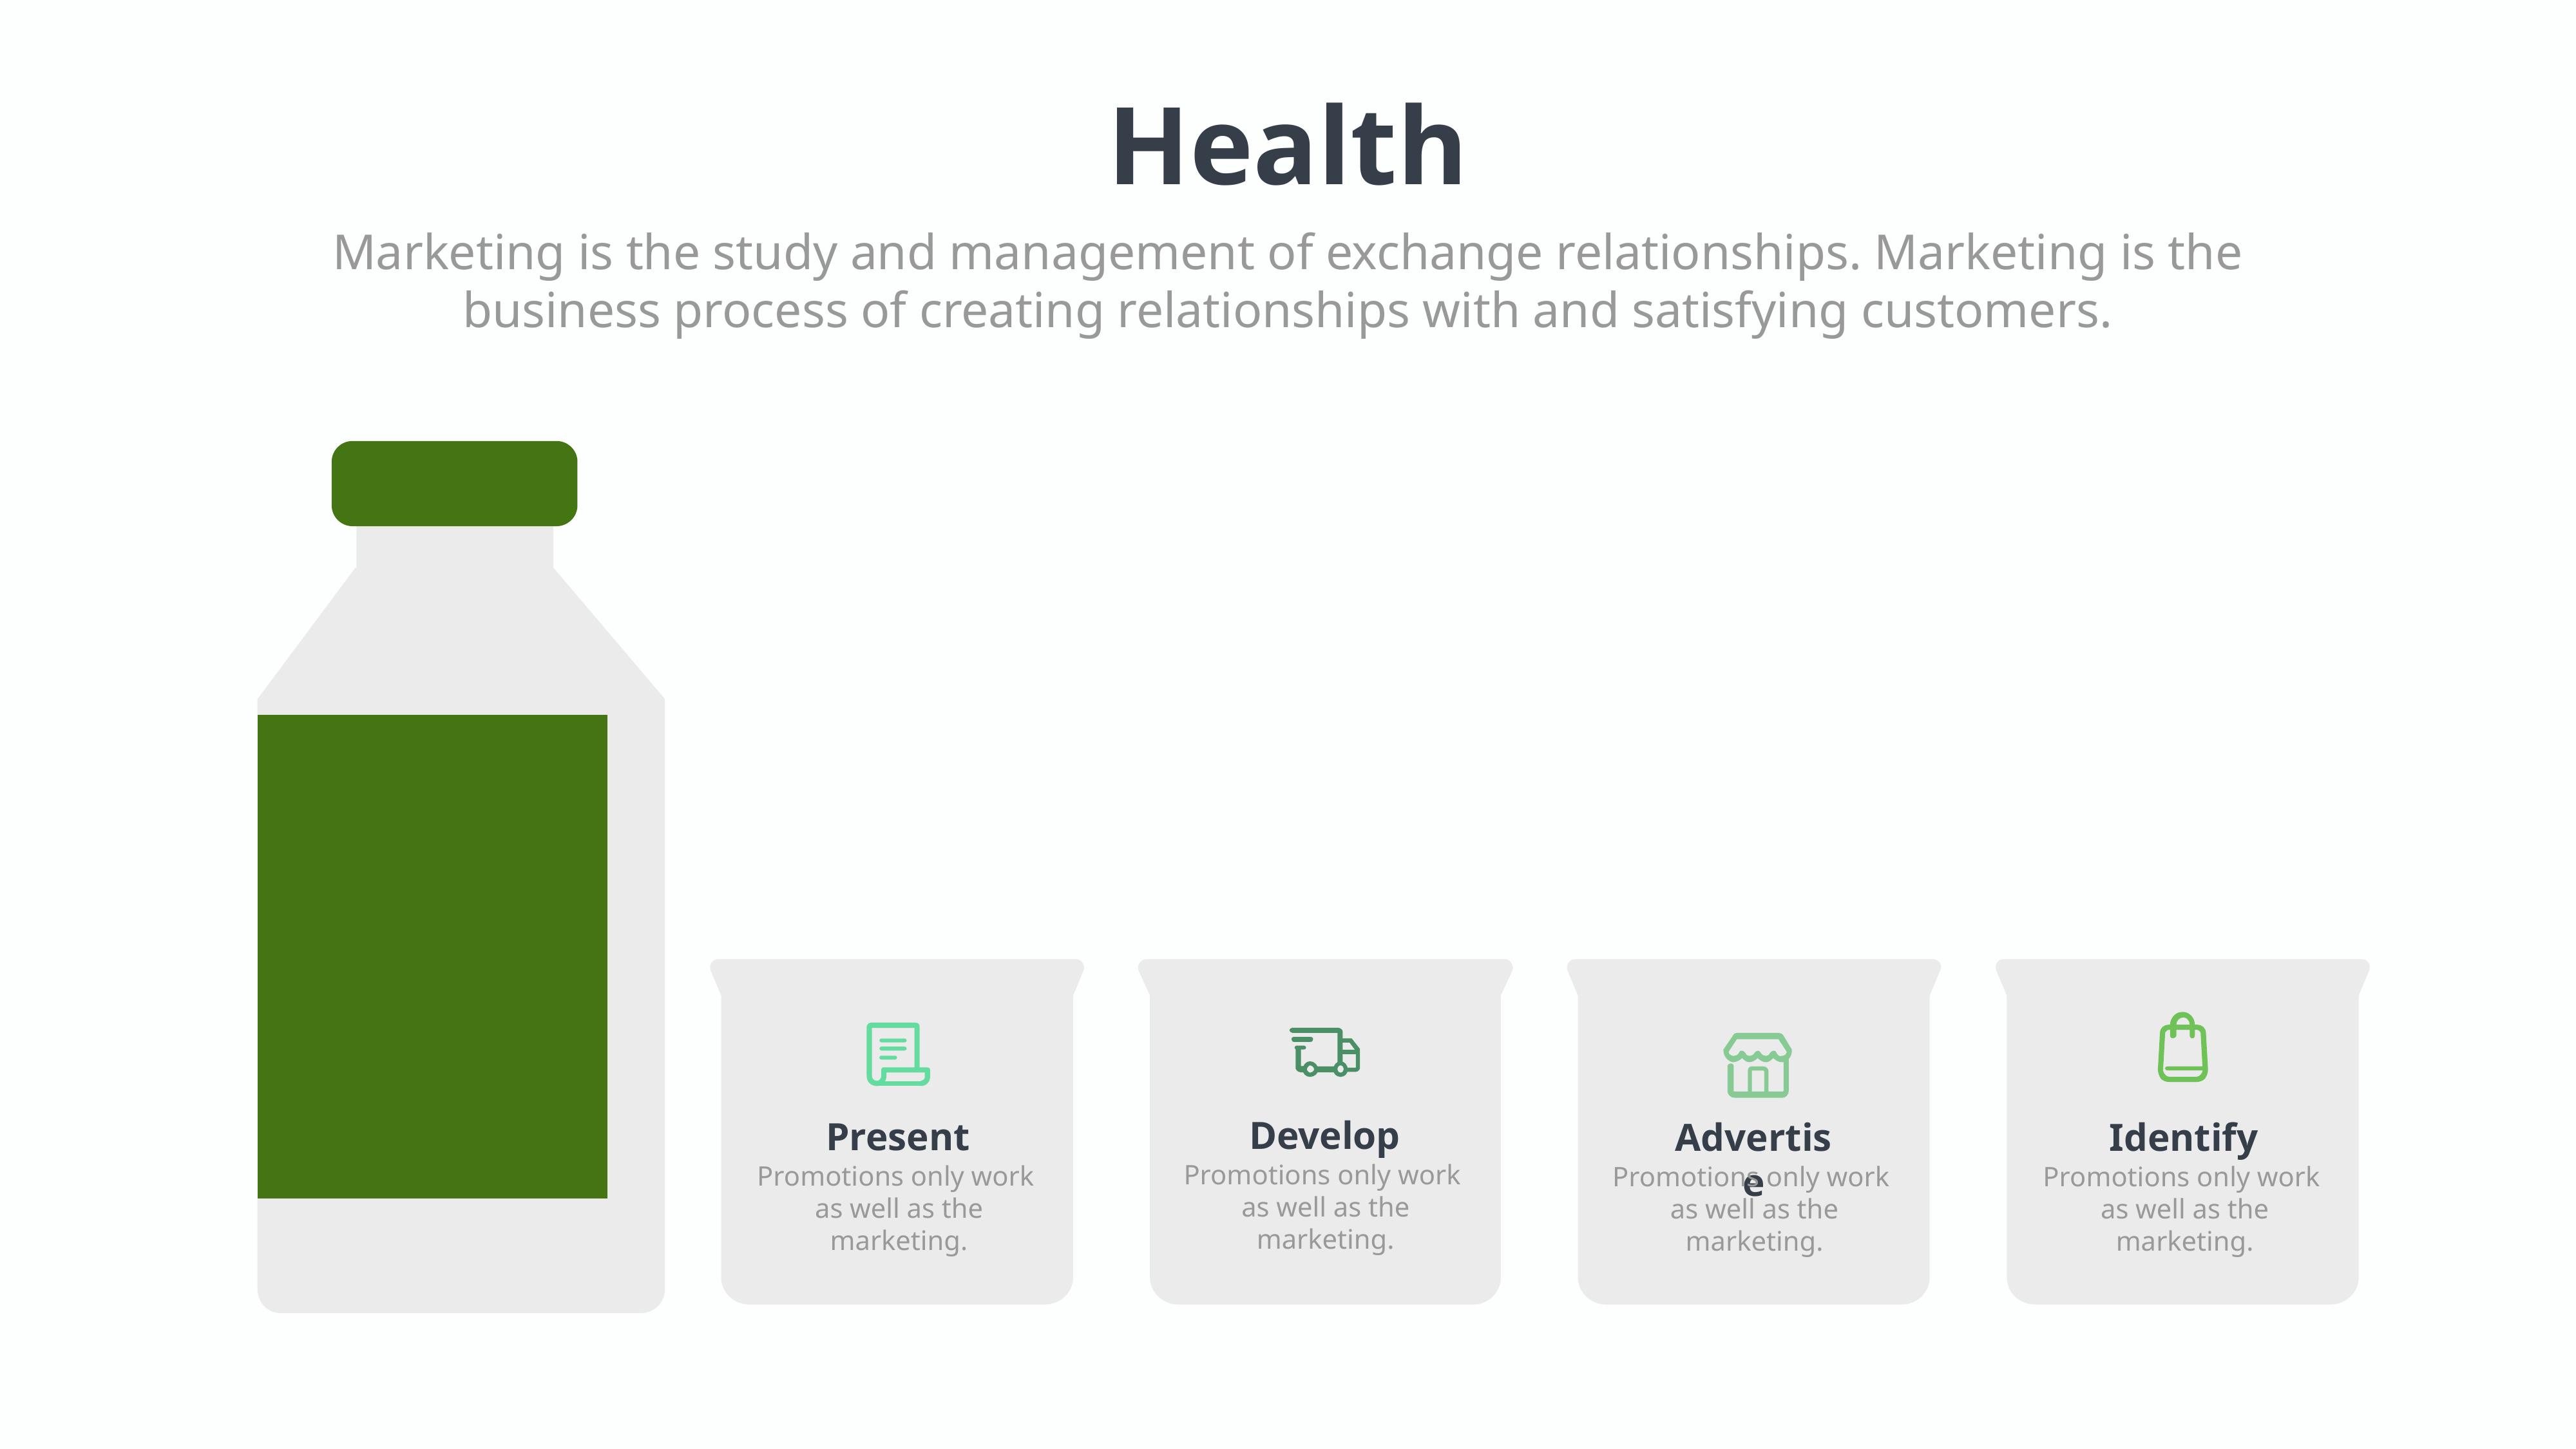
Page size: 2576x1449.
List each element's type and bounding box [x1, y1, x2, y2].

text_box [1295, 1050, 1303, 1073]
text_box [879, 1081, 921, 1086]
text_box [2164, 1066, 2202, 1071]
text_box [257, 714, 607, 1199]
text_box [1291, 1037, 1313, 1042]
text_box [257, 527, 665, 1313]
text_box [1289, 1027, 1343, 1061]
text_box [281, 72, 2295, 343]
text_box [1294, 1045, 1306, 1050]
text_box [2021, 1109, 2349, 1230]
text_box [1138, 959, 1513, 1305]
text_box [736, 1108, 1063, 1229]
text_box [1748, 1066, 1769, 1091]
text_box [1996, 959, 2370, 1305]
text_box [1343, 1038, 1360, 1072]
text_box [1162, 1106, 1489, 1228]
text_box [1727, 1059, 1789, 1098]
text_box [1591, 1108, 1918, 1230]
text_box [1723, 1032, 1792, 1063]
text_box [710, 959, 1084, 1305]
text_box [879, 1038, 907, 1043]
text_box [1567, 959, 1942, 1305]
text_box [1318, 1066, 1333, 1073]
text_box [879, 1046, 907, 1051]
text_box [2170, 1012, 2195, 1039]
text_box [879, 1056, 897, 1060]
text_box [866, 1022, 930, 1086]
text_box [331, 440, 578, 527]
text_box [1333, 1061, 1348, 1077]
text_box [1302, 1061, 1319, 1077]
text_box [1343, 1049, 1355, 1054]
text_box [2157, 1025, 2208, 1083]
